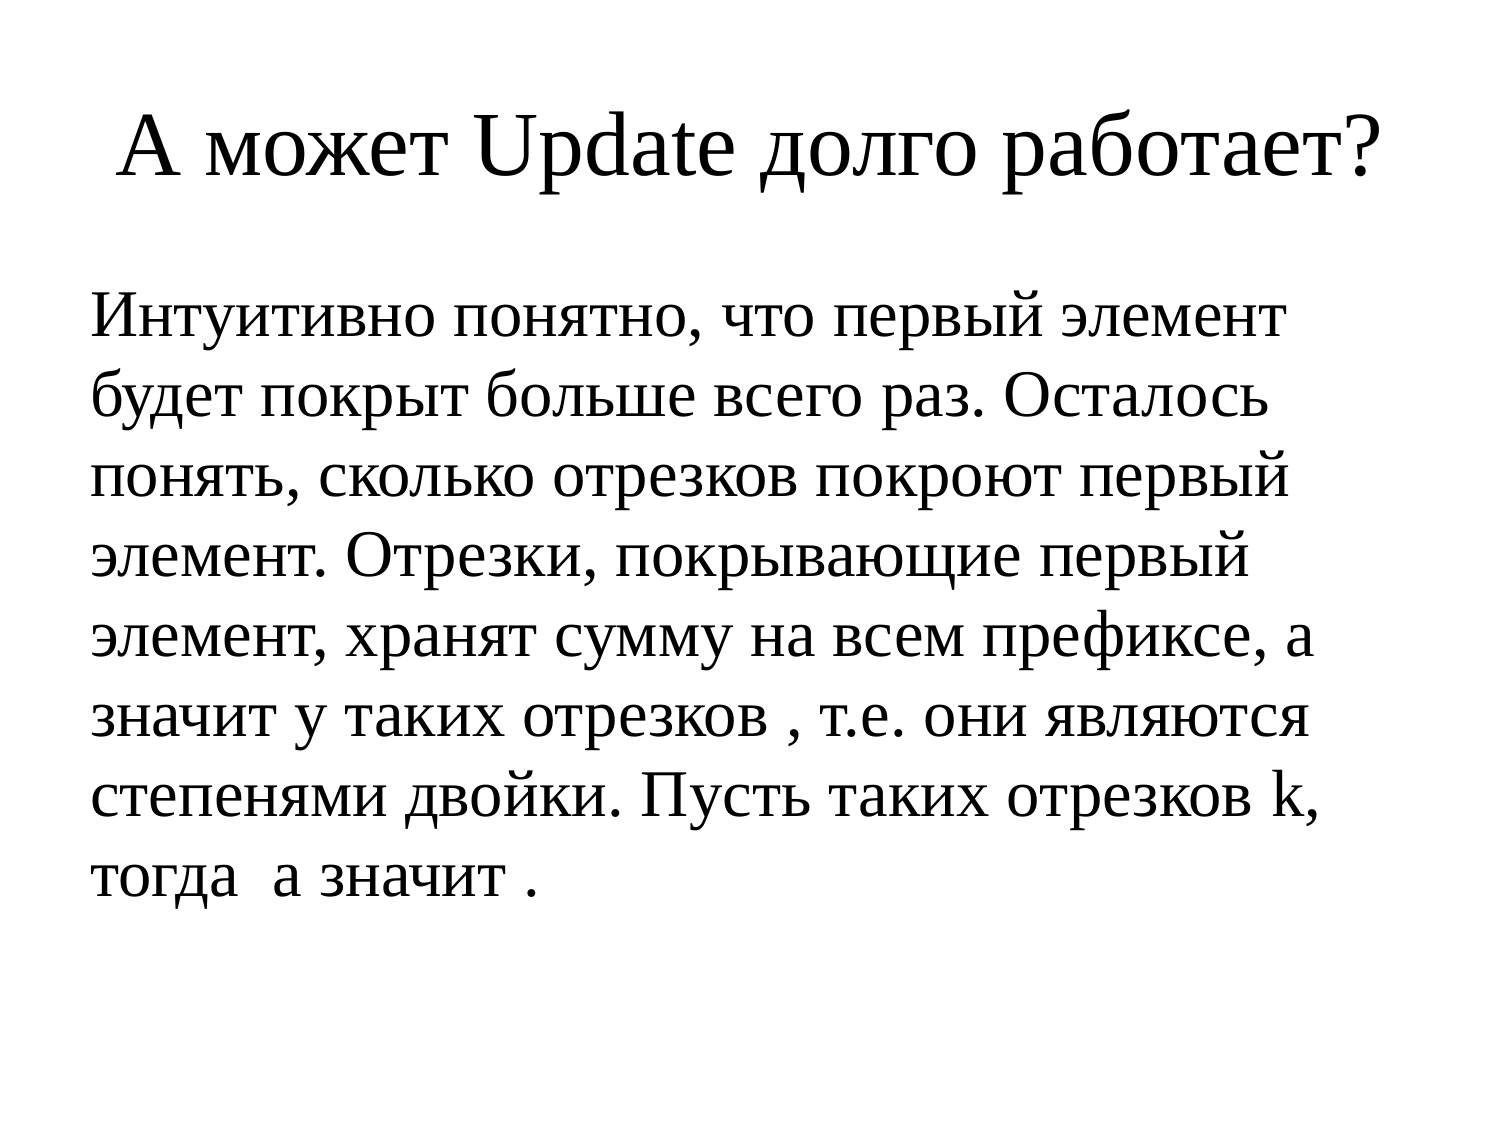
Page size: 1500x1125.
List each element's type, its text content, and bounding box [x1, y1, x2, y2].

title А может Update долго работает? [75, 45, 1425, 233]
